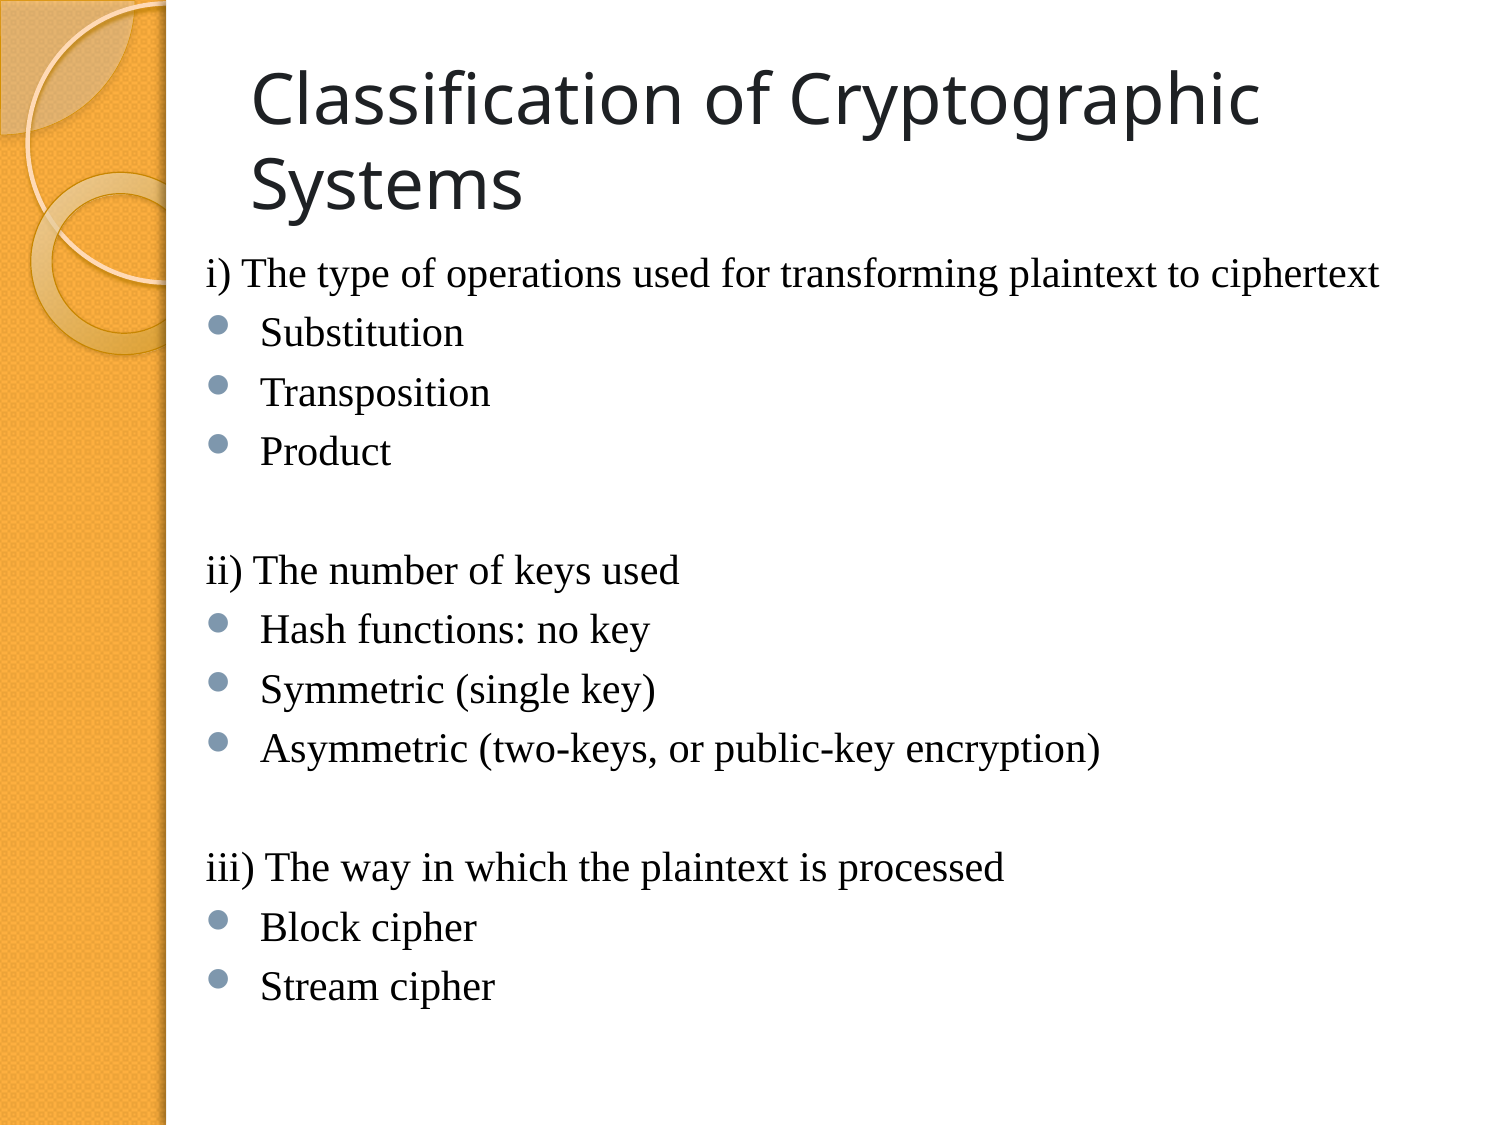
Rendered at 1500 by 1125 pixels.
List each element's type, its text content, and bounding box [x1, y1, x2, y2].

list i) The type of operations used for transforming plaintext to ciphertext Substitution Transposition Product ii) The number of keys used Hash functions: no key Symmetric (single key) Asymmetric (two-keys, or public-key encryption) iii) The way in which the plaintext is processed Block cipher Stream cipher [190, 237, 1466, 1025]
title Classification of Cryptographic Systems [235, 45, 1466, 233]
